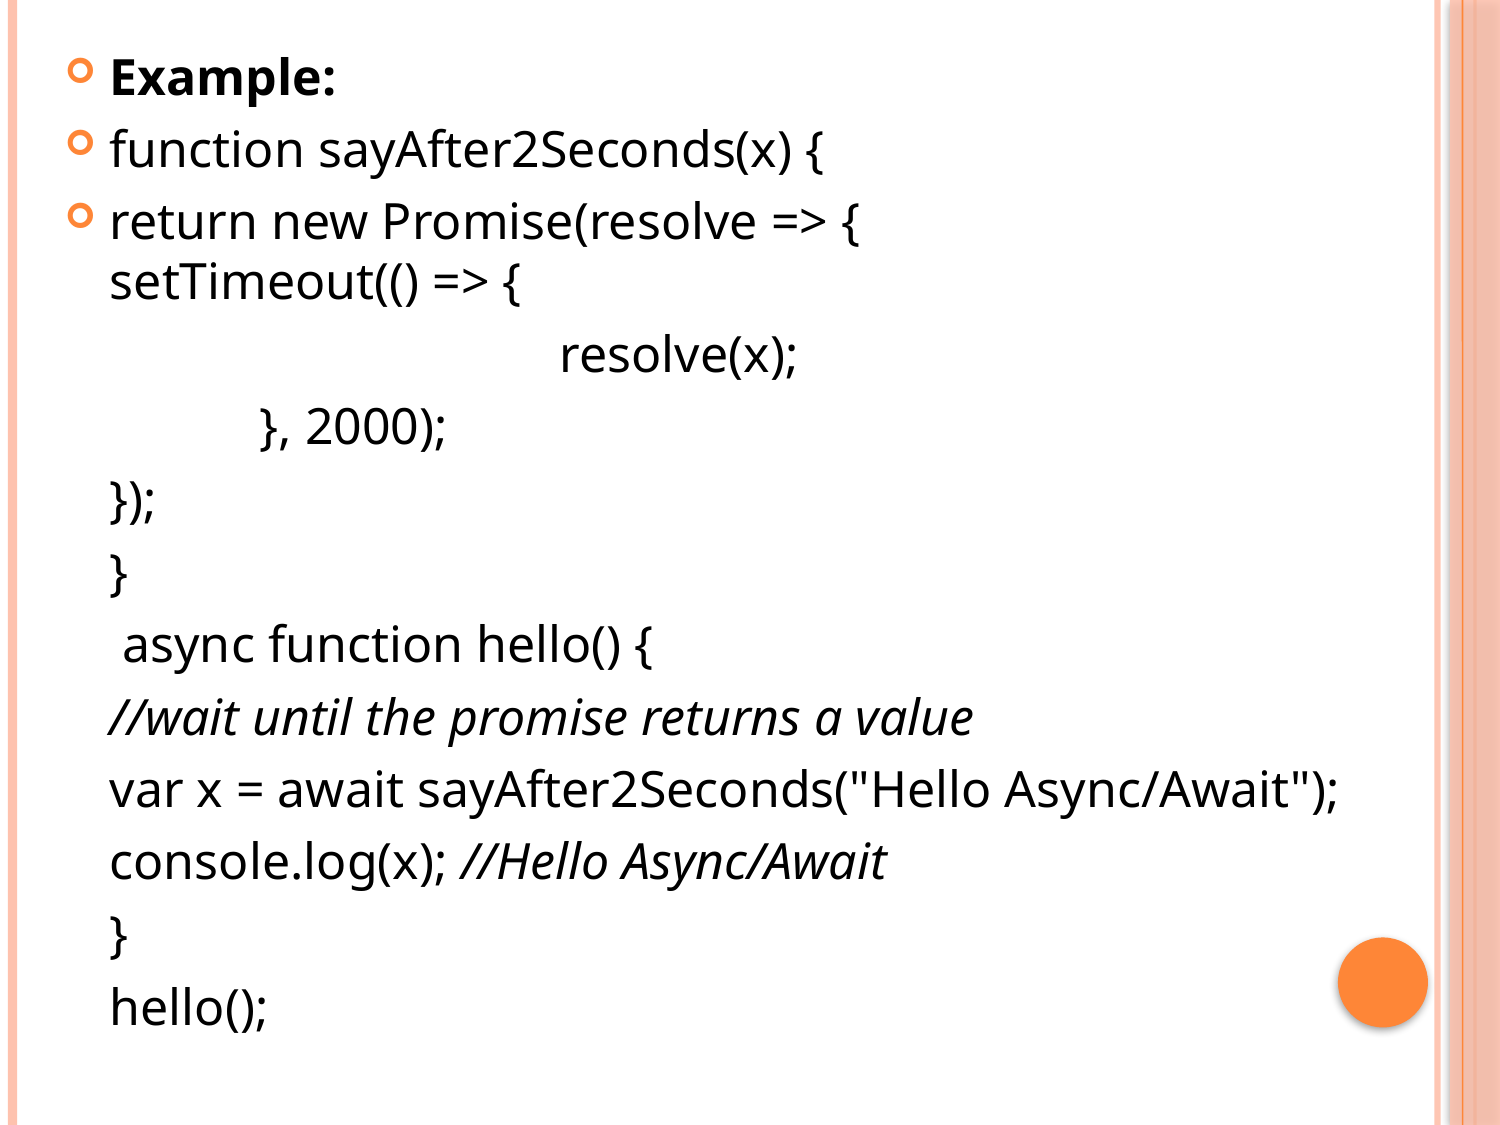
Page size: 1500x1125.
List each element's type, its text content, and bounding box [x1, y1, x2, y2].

list Example: function sayAfter2Seconds(x) { return new Promise(resolve => { setTimeout(() => { resolve(x); }, 2000); }); } async function hello() { //wait until the promise returns a value var x = await sayAfter2Seconds("Hello Async/Await"); console.log(x); //Hello Async/Await } hello(); [50, 37, 1413, 1062]
